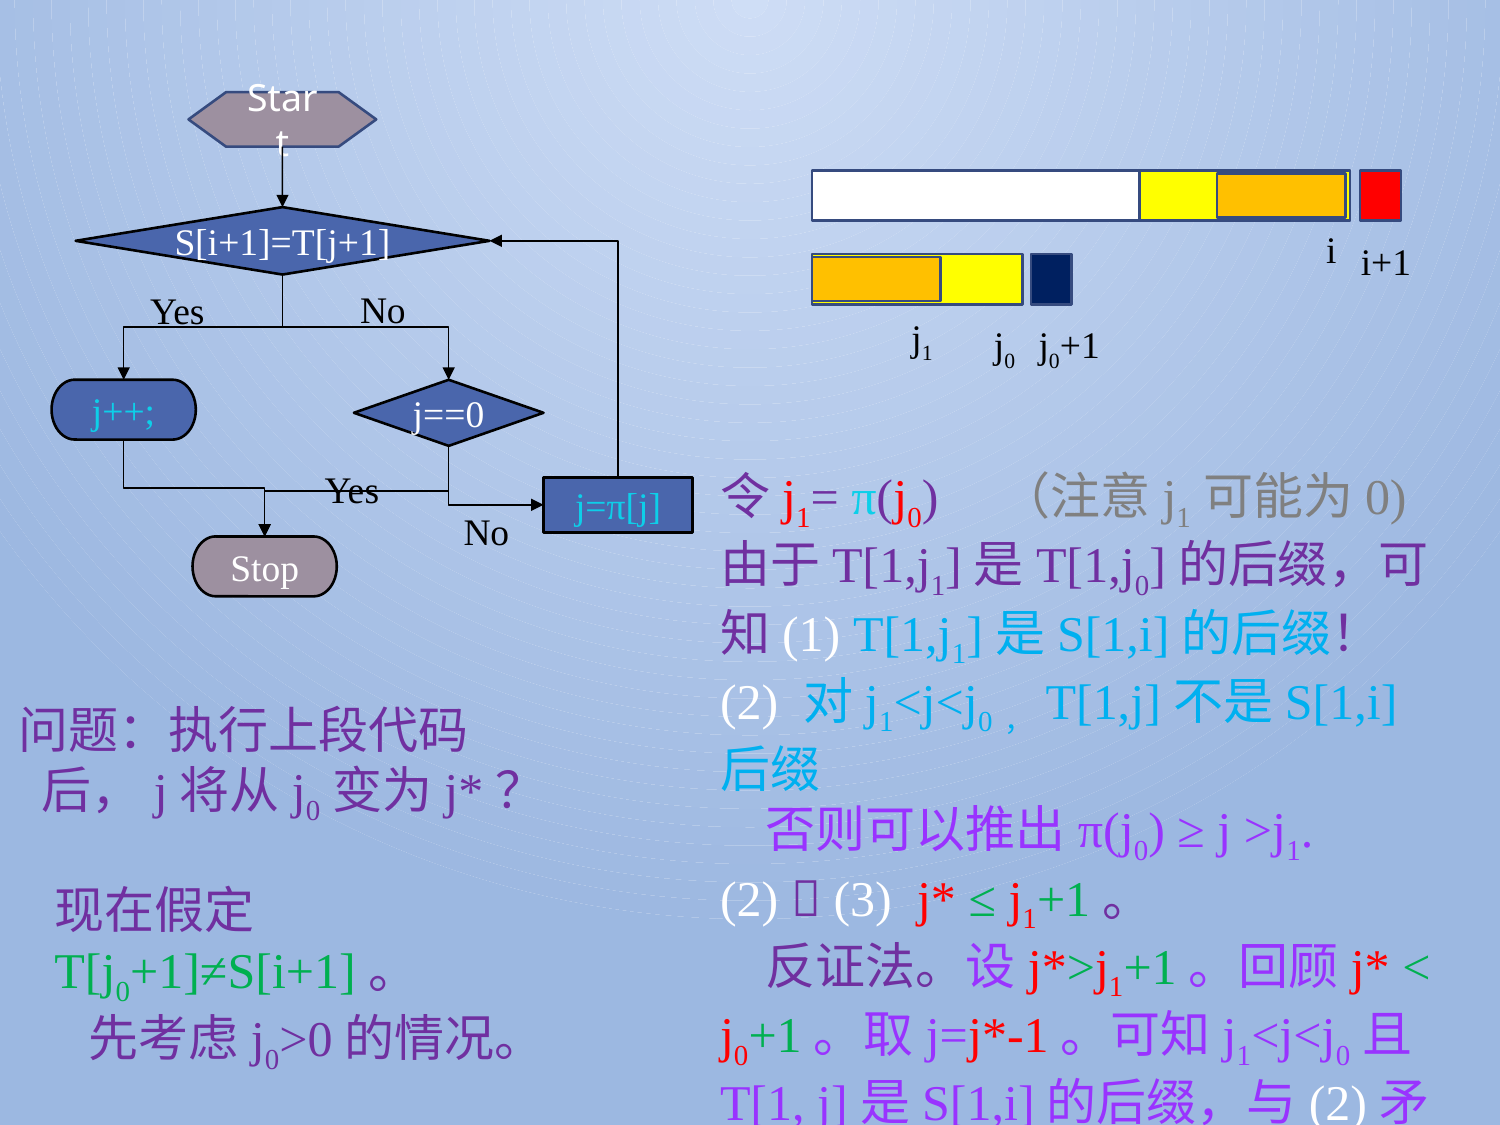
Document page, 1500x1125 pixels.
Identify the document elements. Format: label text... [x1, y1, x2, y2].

text_box [1216, 172, 1347, 219]
text_box j0 [979, 313, 1023, 380]
text_box [1030, 253, 1073, 306]
text_box 问题：执行上段代码 后，j将从j0变为j*？ [3, 690, 561, 834]
text_box j0+1 [1023, 313, 1115, 380]
text_box [1359, 169, 1402, 222]
text_box i+1 [1346, 230, 1427, 291]
text_box [811, 256, 942, 302]
text_box [811, 169, 1138, 222]
text_box [1138, 169, 1351, 222]
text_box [51, 91, 693, 597]
text_box [811, 253, 1024, 306]
text_box 现在假定T[j0+1]≠S[i+1]。 先考虑j0>0的情况。 [39, 871, 633, 1083]
text_box 令j1= π(j0) （注意j1可能为0) 由于T[1,j1]是T[1,j0]的后缀，可知(1) T[1,j1]是S[1,i]的后缀！ (2) 对j1<j<j0，T[1,j]不是S[1,i]后缀 否则可以推出π(j0) ≥ j >j1. (2)  (3) j* ≤ j1+1。 反证法。设j*>j1+1。回顾j* < j0+1。取j=j*-1。可知j1<j<j0且T[1, j]是S[1,i]的后缀，与(2)矛盾。 [705, 457, 1472, 1125]
text_box j1 [896, 306, 948, 373]
text_box i [1311, 219, 1352, 279]
